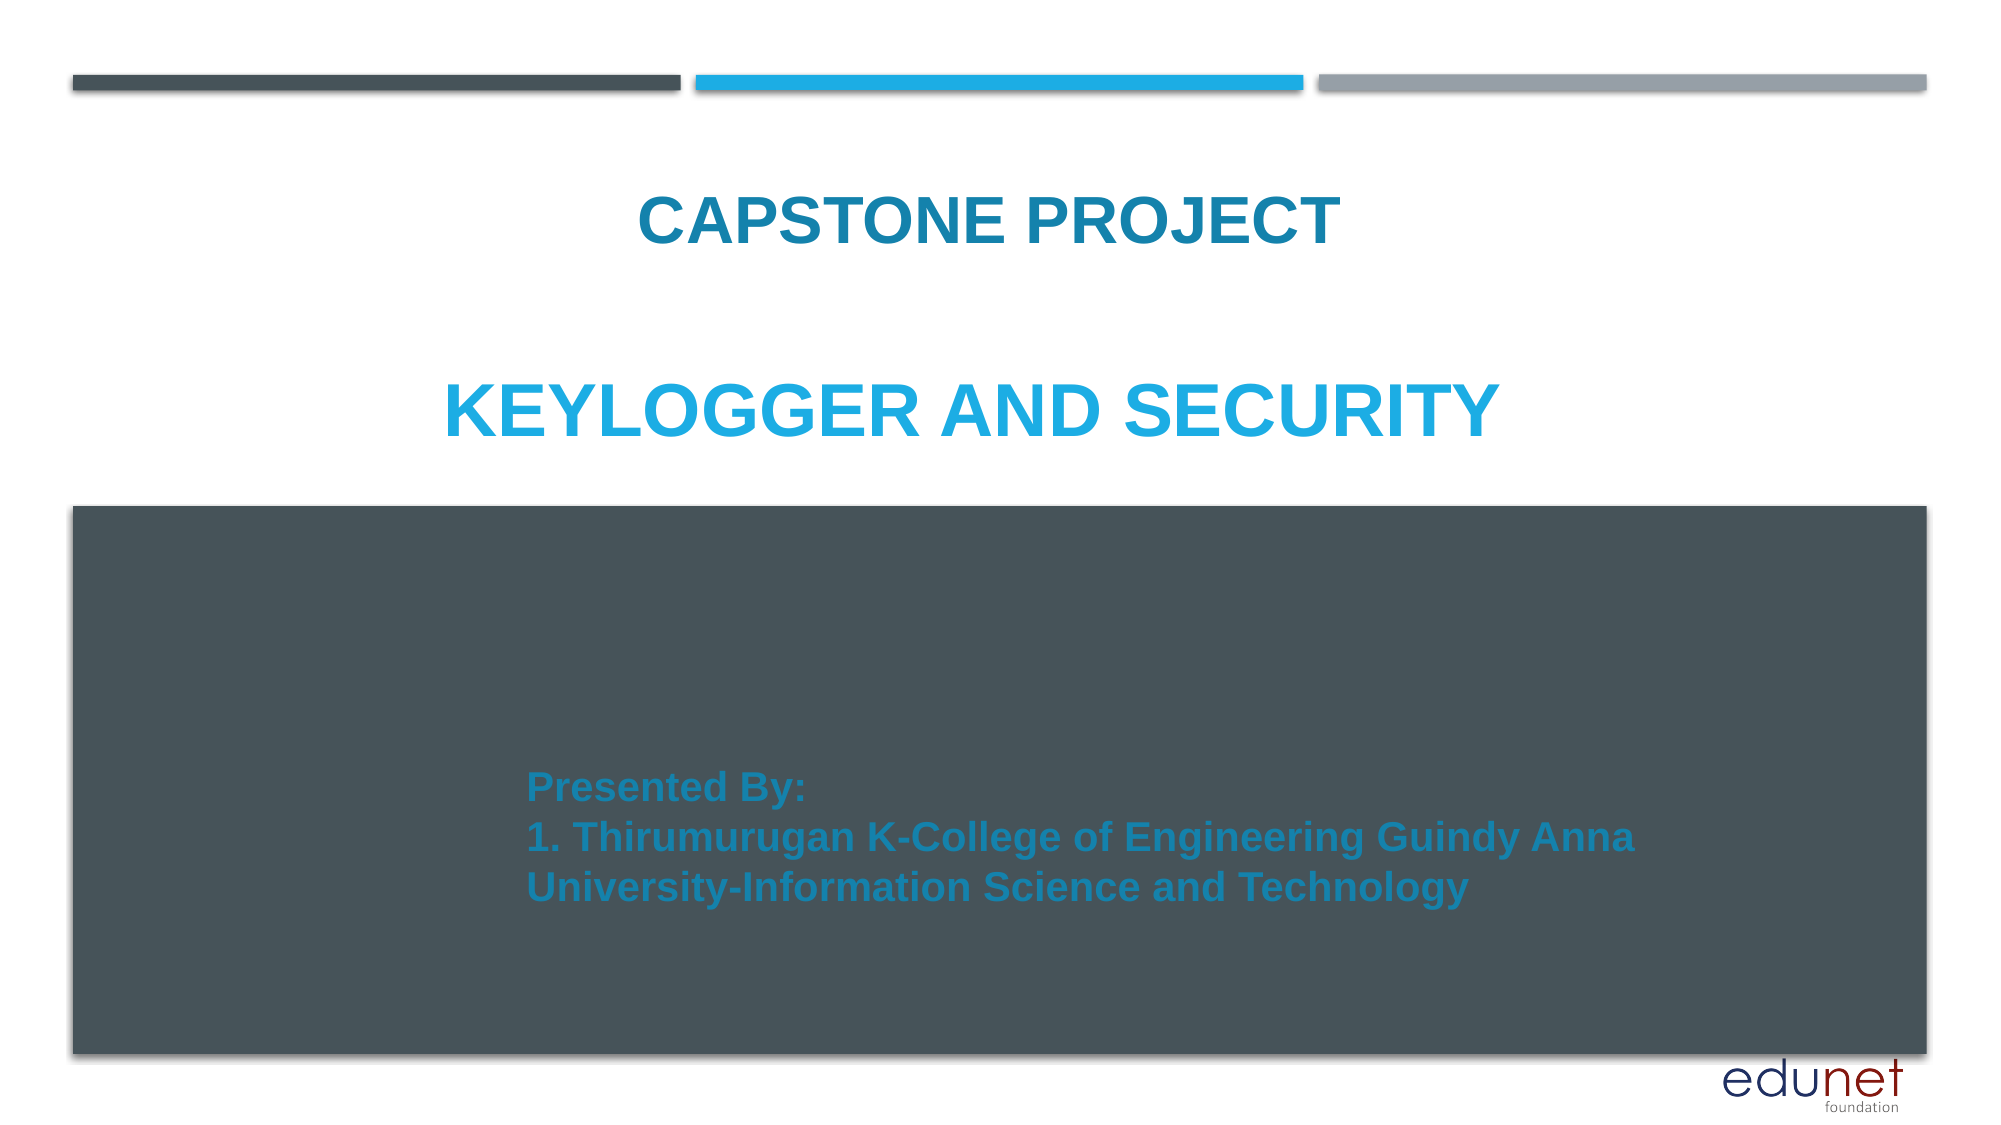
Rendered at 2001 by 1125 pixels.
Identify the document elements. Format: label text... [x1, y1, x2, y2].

picture [1719, 1056, 1905, 1116]
text_box Presented By: 1. Thirumurugan K-College of Engineering Guindy Anna University-Information Science and Technology [511, 752, 1821, 918]
title Keylogger and security [222, 298, 1723, 460]
text_box CAPSTONE PROJECT [0, 169, 2000, 265]
